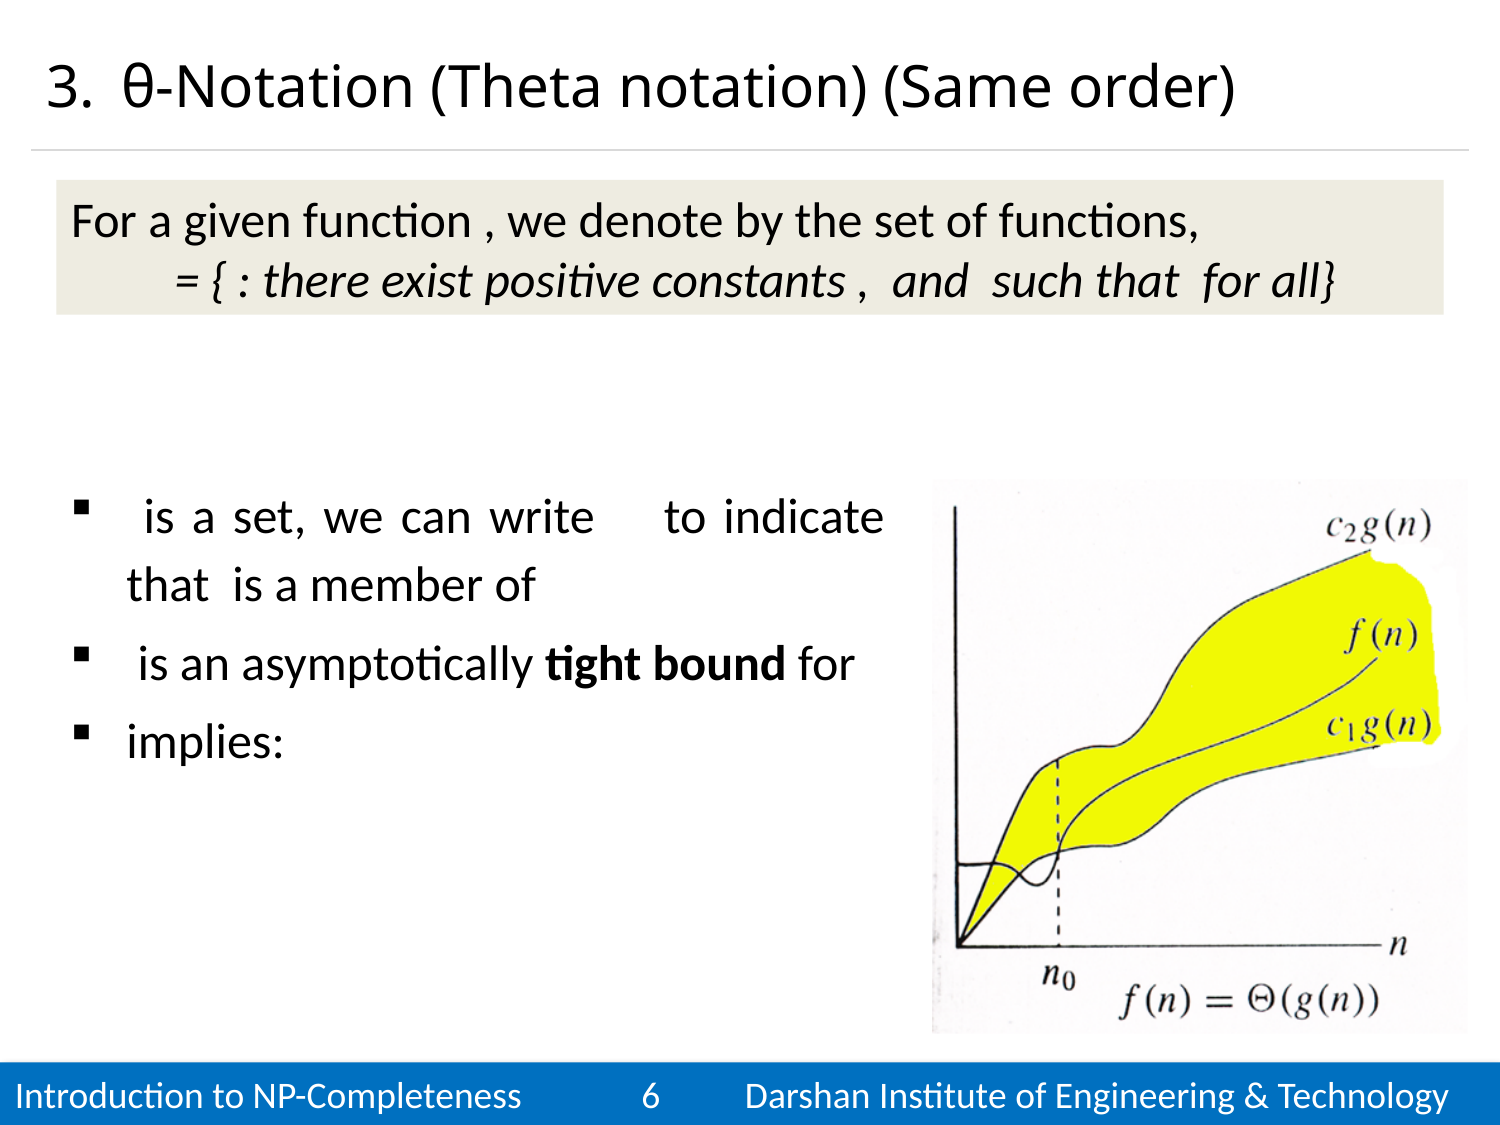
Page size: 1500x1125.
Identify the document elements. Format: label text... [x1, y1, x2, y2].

title θ-Notation (Theta notation) (Same order) [31, 17, 1469, 150]
picture [931, 478, 1469, 1035]
